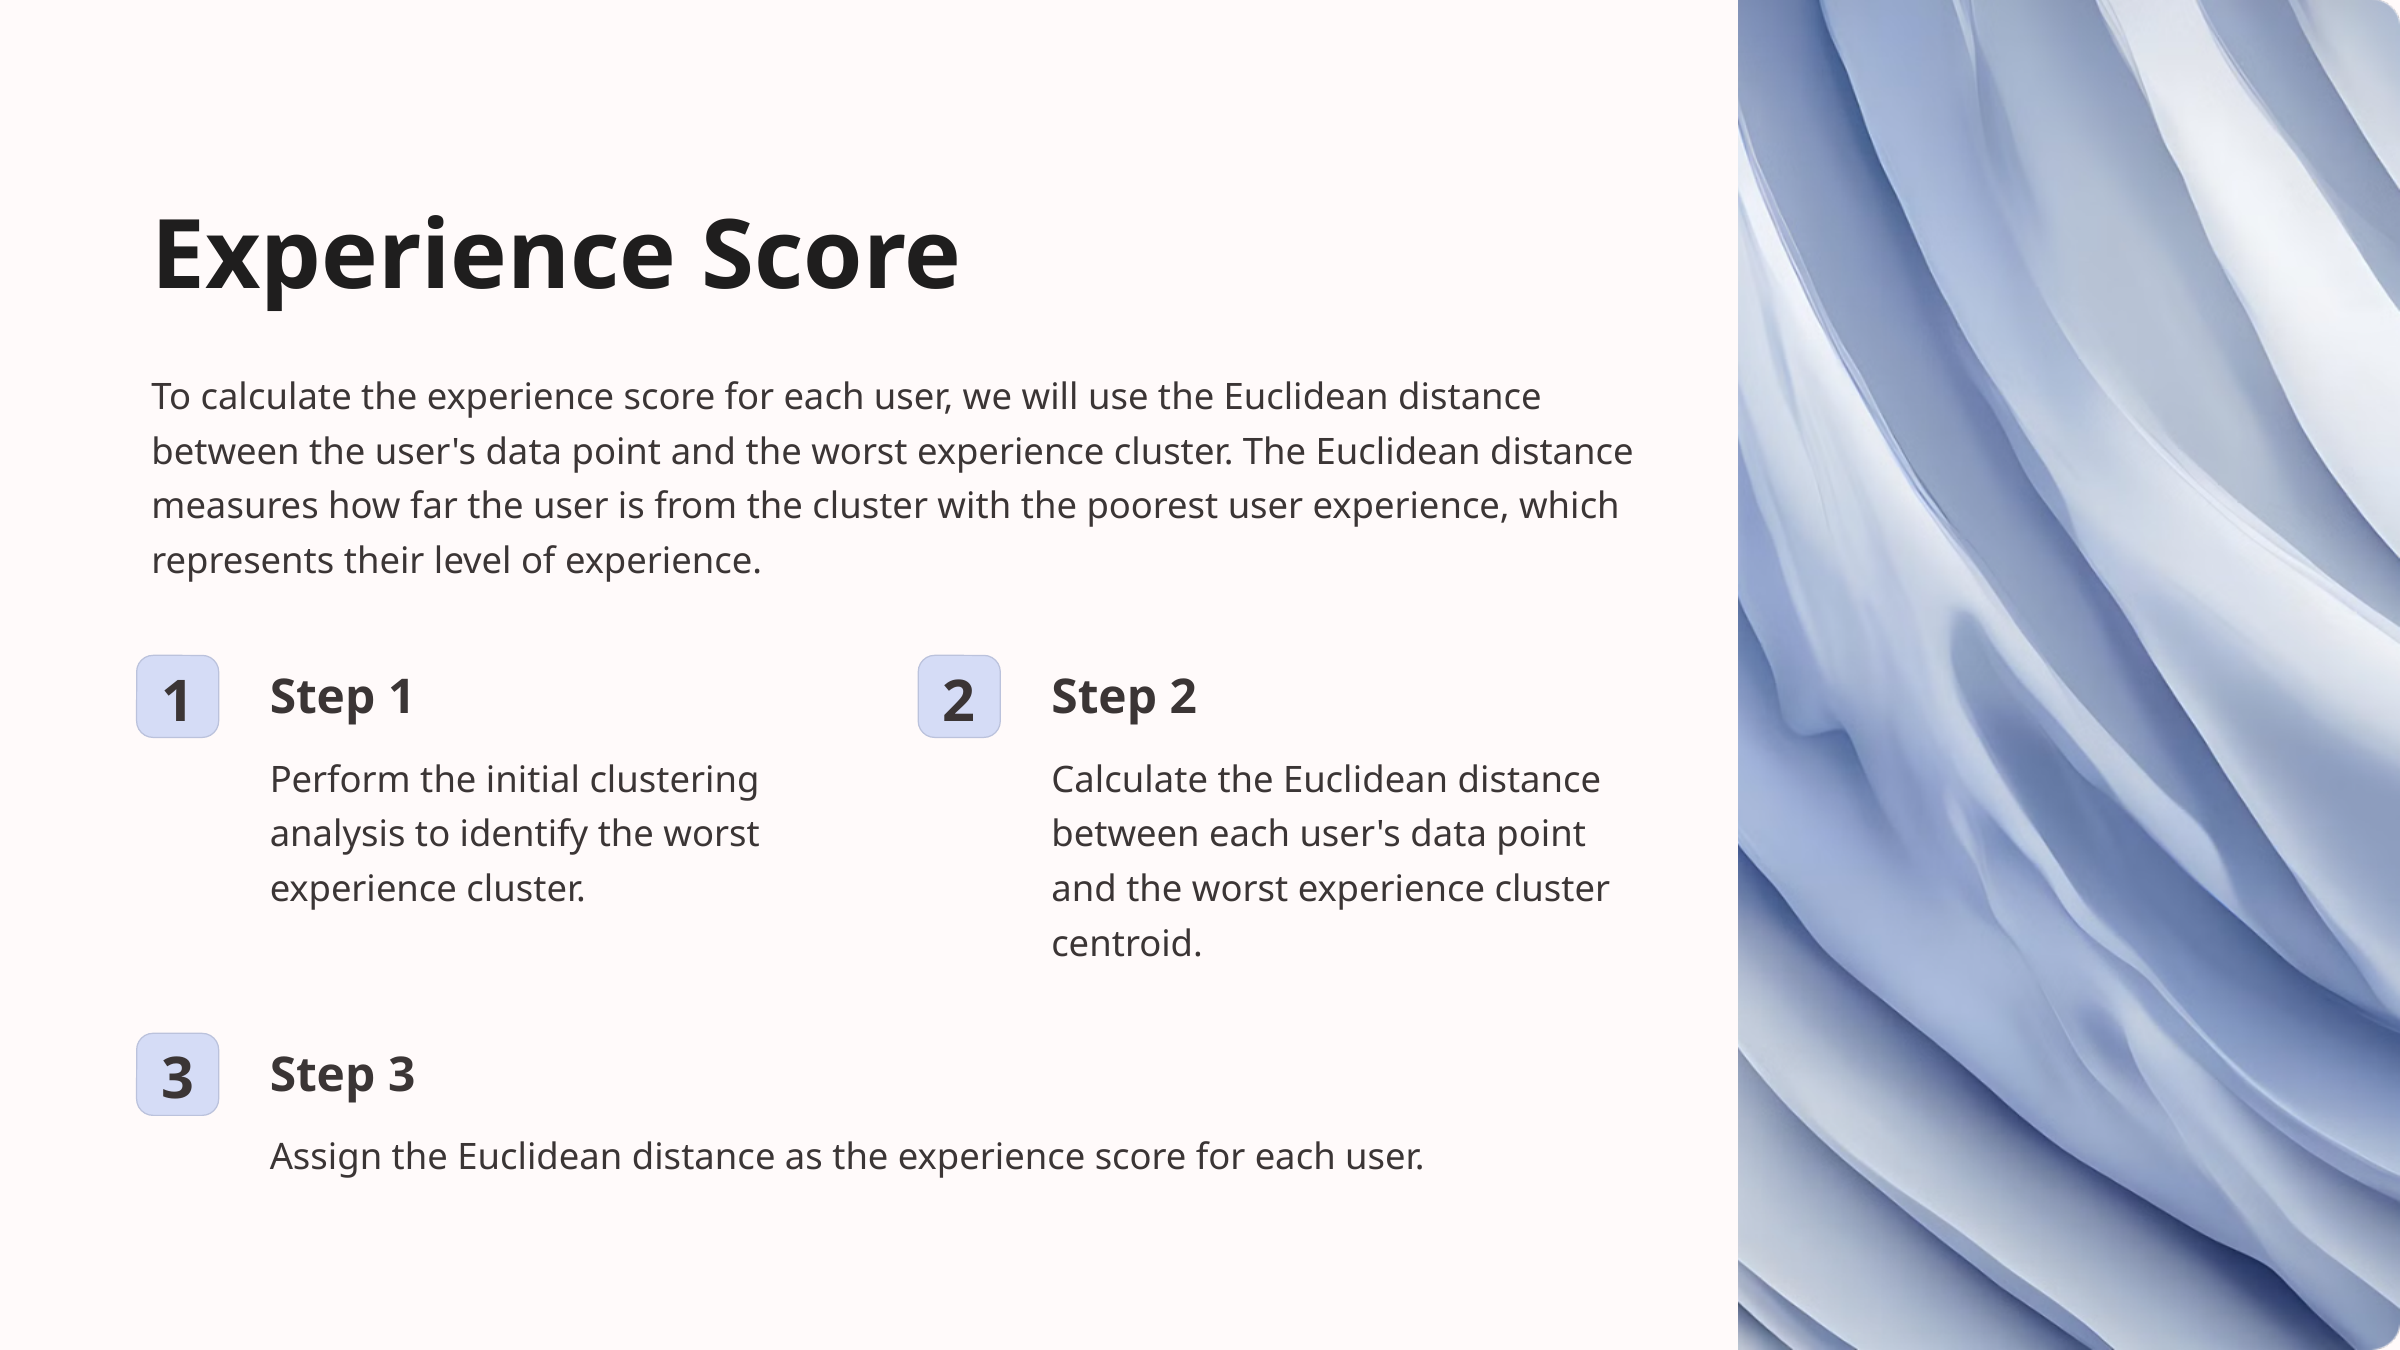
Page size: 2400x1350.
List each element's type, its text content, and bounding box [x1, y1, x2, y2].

text_box [918, 655, 1001, 738]
text_box Step 1 [255, 655, 735, 716]
text_box 1 [166, 667, 189, 726]
picture [1738, 0, 2400, 1350]
text_box Perform the initial clustering analysis to identify the worst experience cluster. [255, 737, 882, 902]
text_box Assign the Euclidean distance as the experience score for each user. [255, 1115, 1664, 1170]
text_box Step 2 [1036, 655, 1517, 716]
text_box 3 [160, 1045, 195, 1104]
text_box To calculate the experience score for each user, we will use the Euclidean distance between the user's data point and the worst experience cluster. The Euclidean distance measures how far the user is from the cluster with the poorest user experience, which represents their level of experience. [136, 354, 1664, 574]
text_box Experience Score [136, 180, 1096, 300]
text_box 2 [941, 667, 977, 726]
text_box Calculate the Euclidean distance between each user's data point and the worst experience cluster centroid. [1036, 737, 1664, 956]
text_box Step 3 [255, 1033, 735, 1094]
text_box [136, 1033, 219, 1116]
text_box [136, 655, 219, 738]
text_box [0, 0, 1738, 1350]
